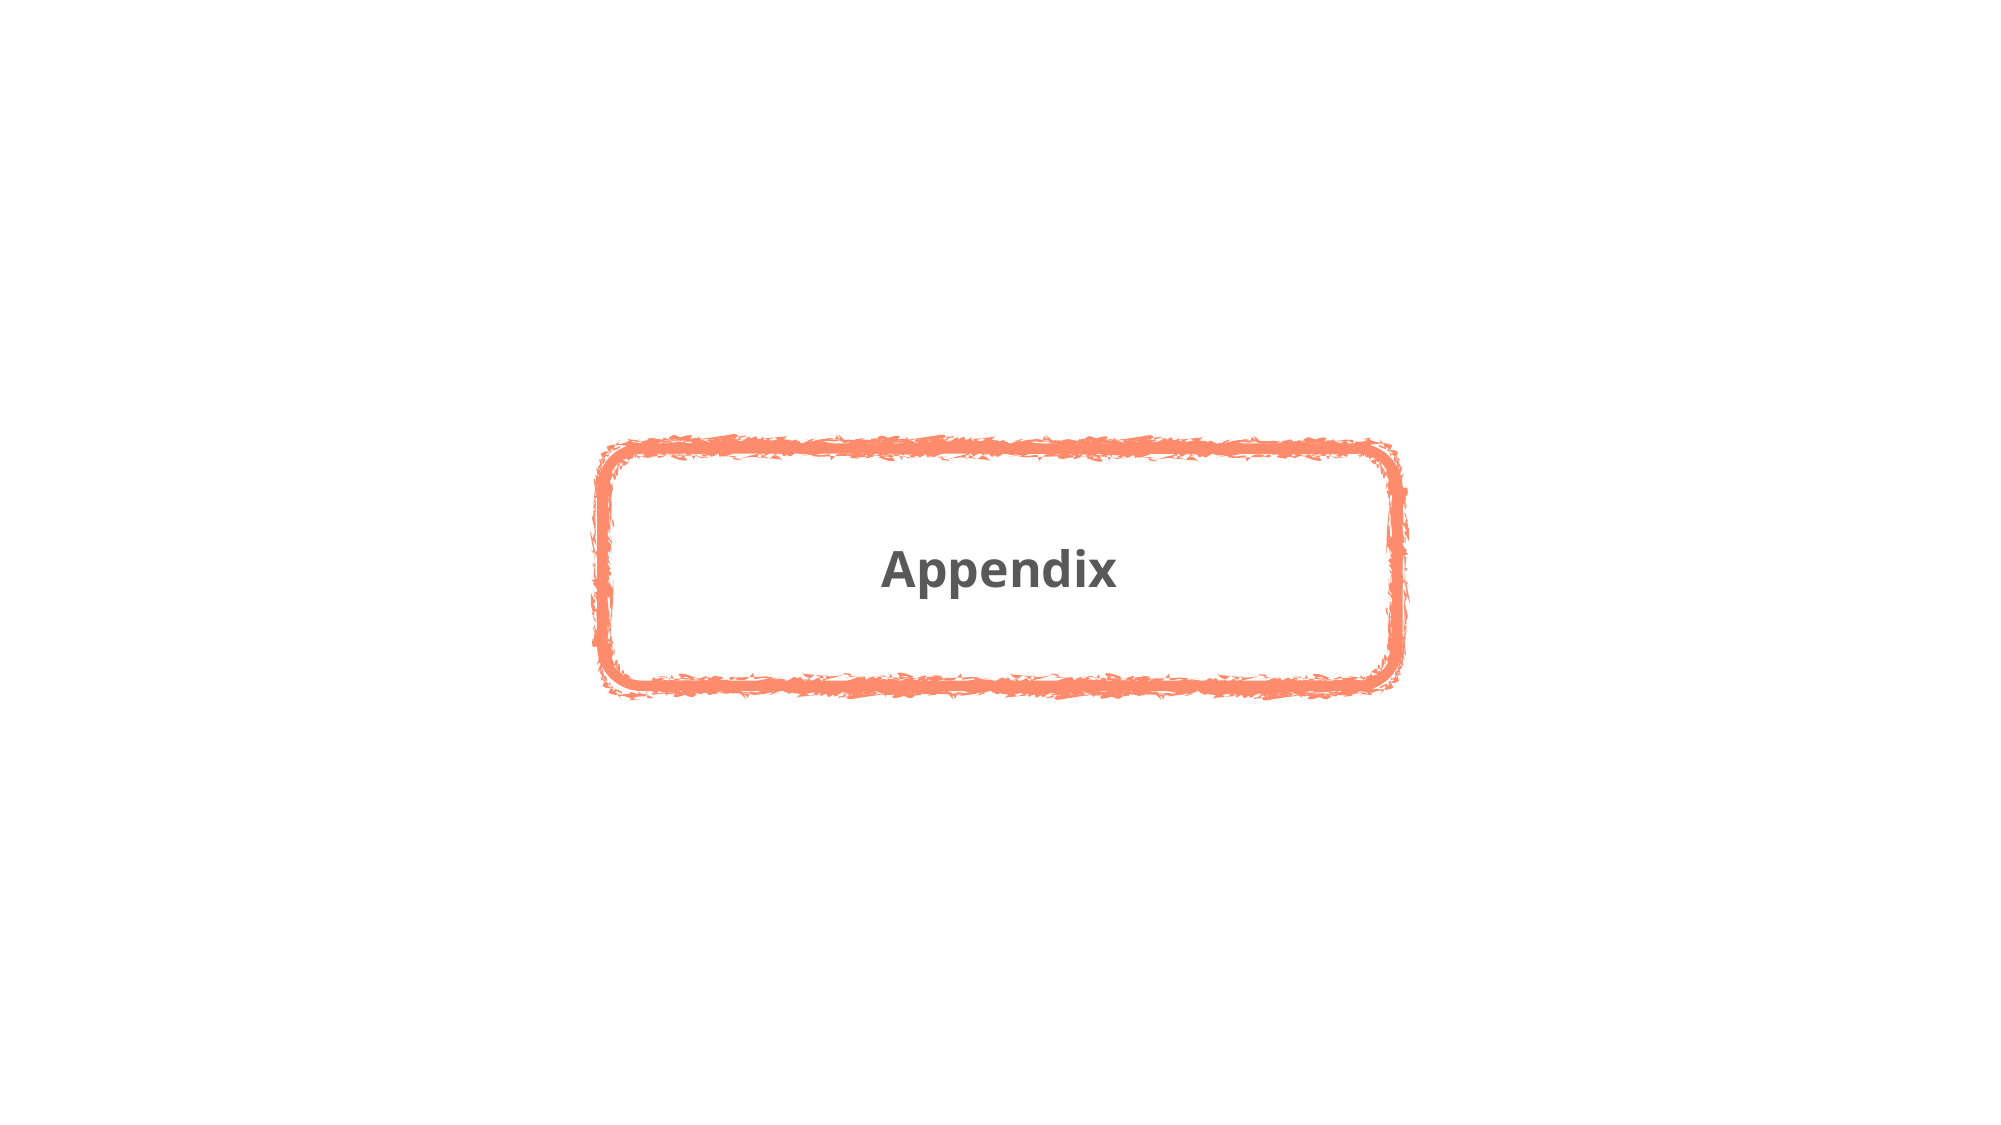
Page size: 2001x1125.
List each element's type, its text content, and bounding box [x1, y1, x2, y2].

text_box Appendix [611, 447, 1389, 687]
text_box [588, 432, 1412, 702]
